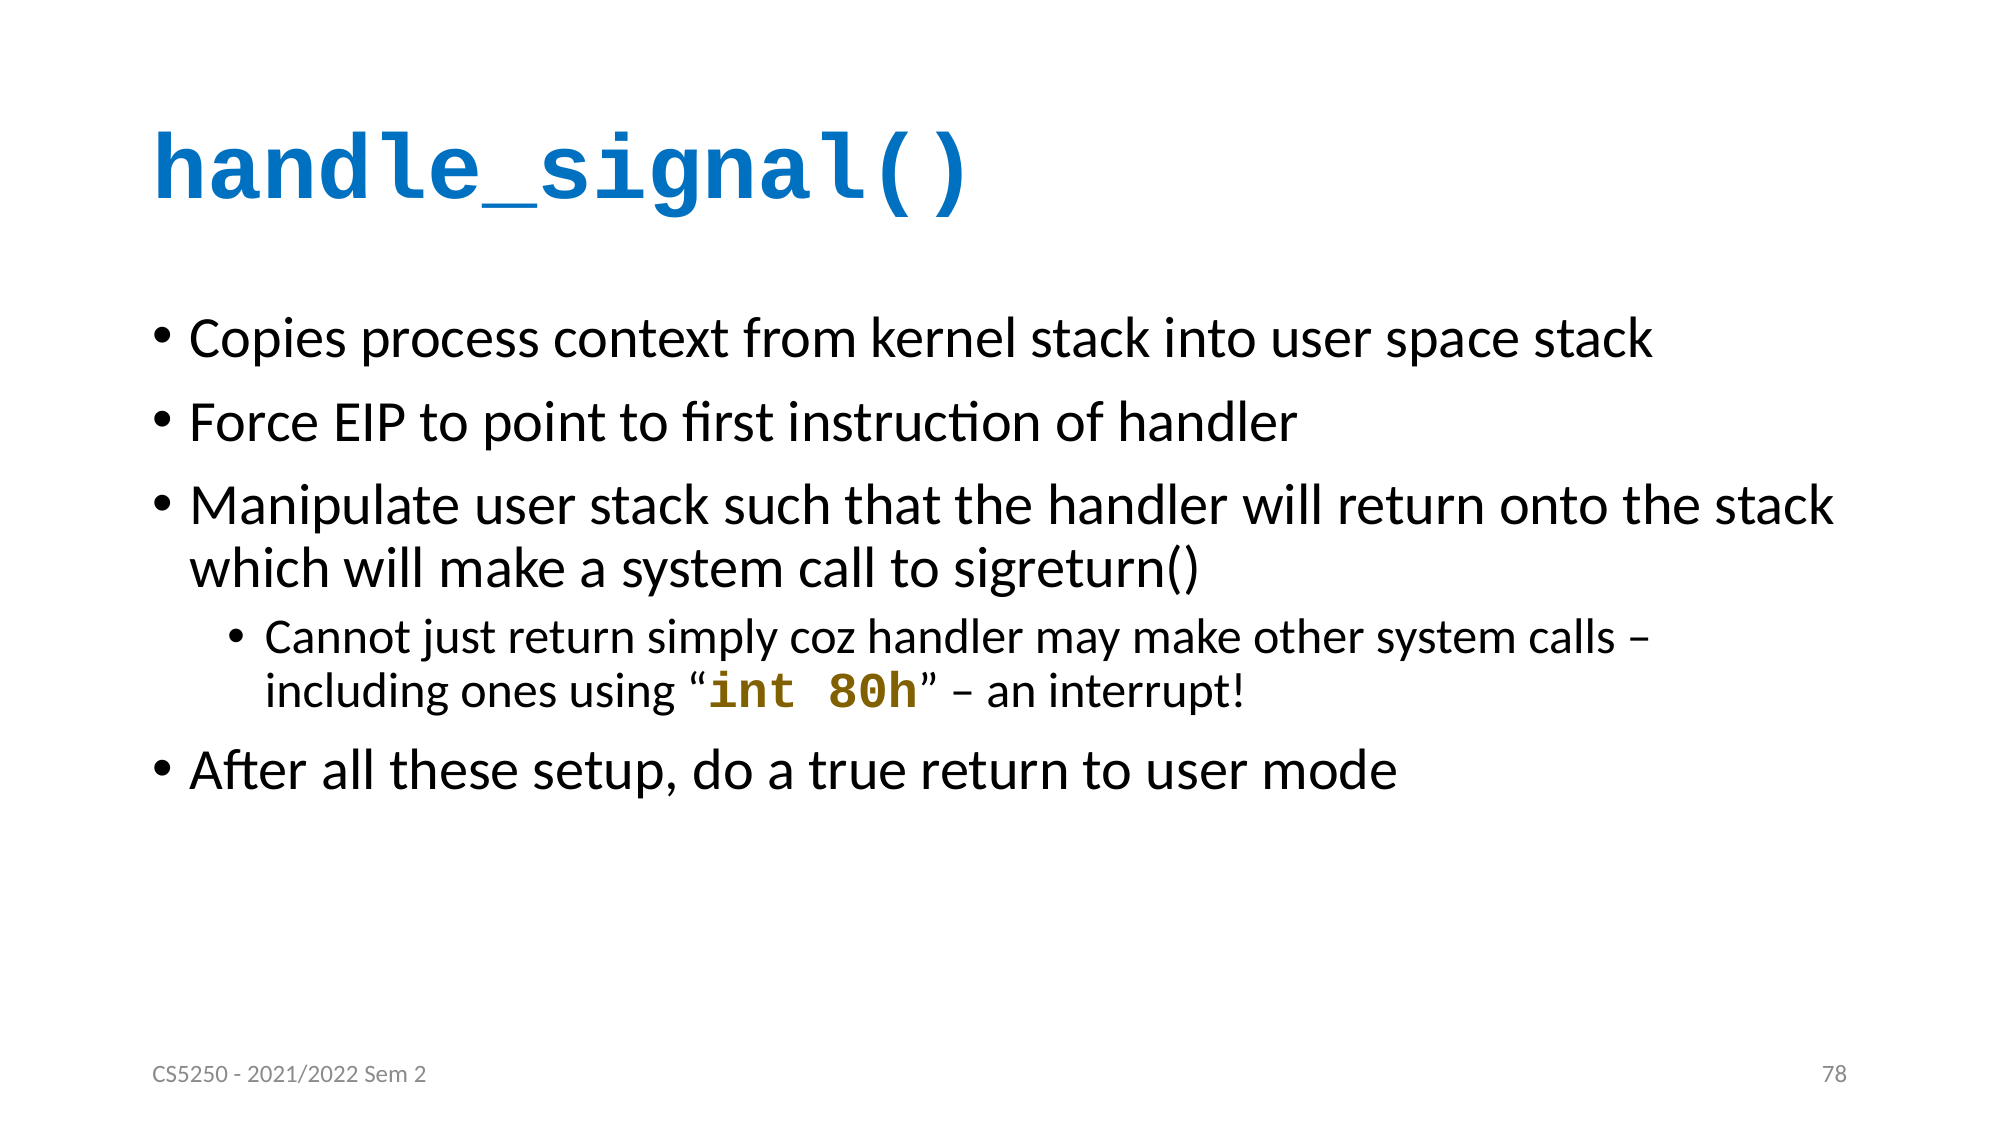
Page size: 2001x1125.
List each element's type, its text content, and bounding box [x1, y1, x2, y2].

slide_number CS5250 - 2021/2022 Sem 2 [137, 1042, 588, 1103]
title handle_signal() [137, 59, 1863, 278]
list Copies process context from kernel stack into user space stack Force EIP to point to first instruction of handler Manipulate user stack such that the handler will return onto the stack which will make a system call to sigreturn() Cannot just return simply coz handler may make other system calls – including ones using “int 80h” – an interrupt! After all these setup, do a true return to user mode [137, 299, 1863, 1014]
slide_number 78 [1412, 1042, 1863, 1103]
